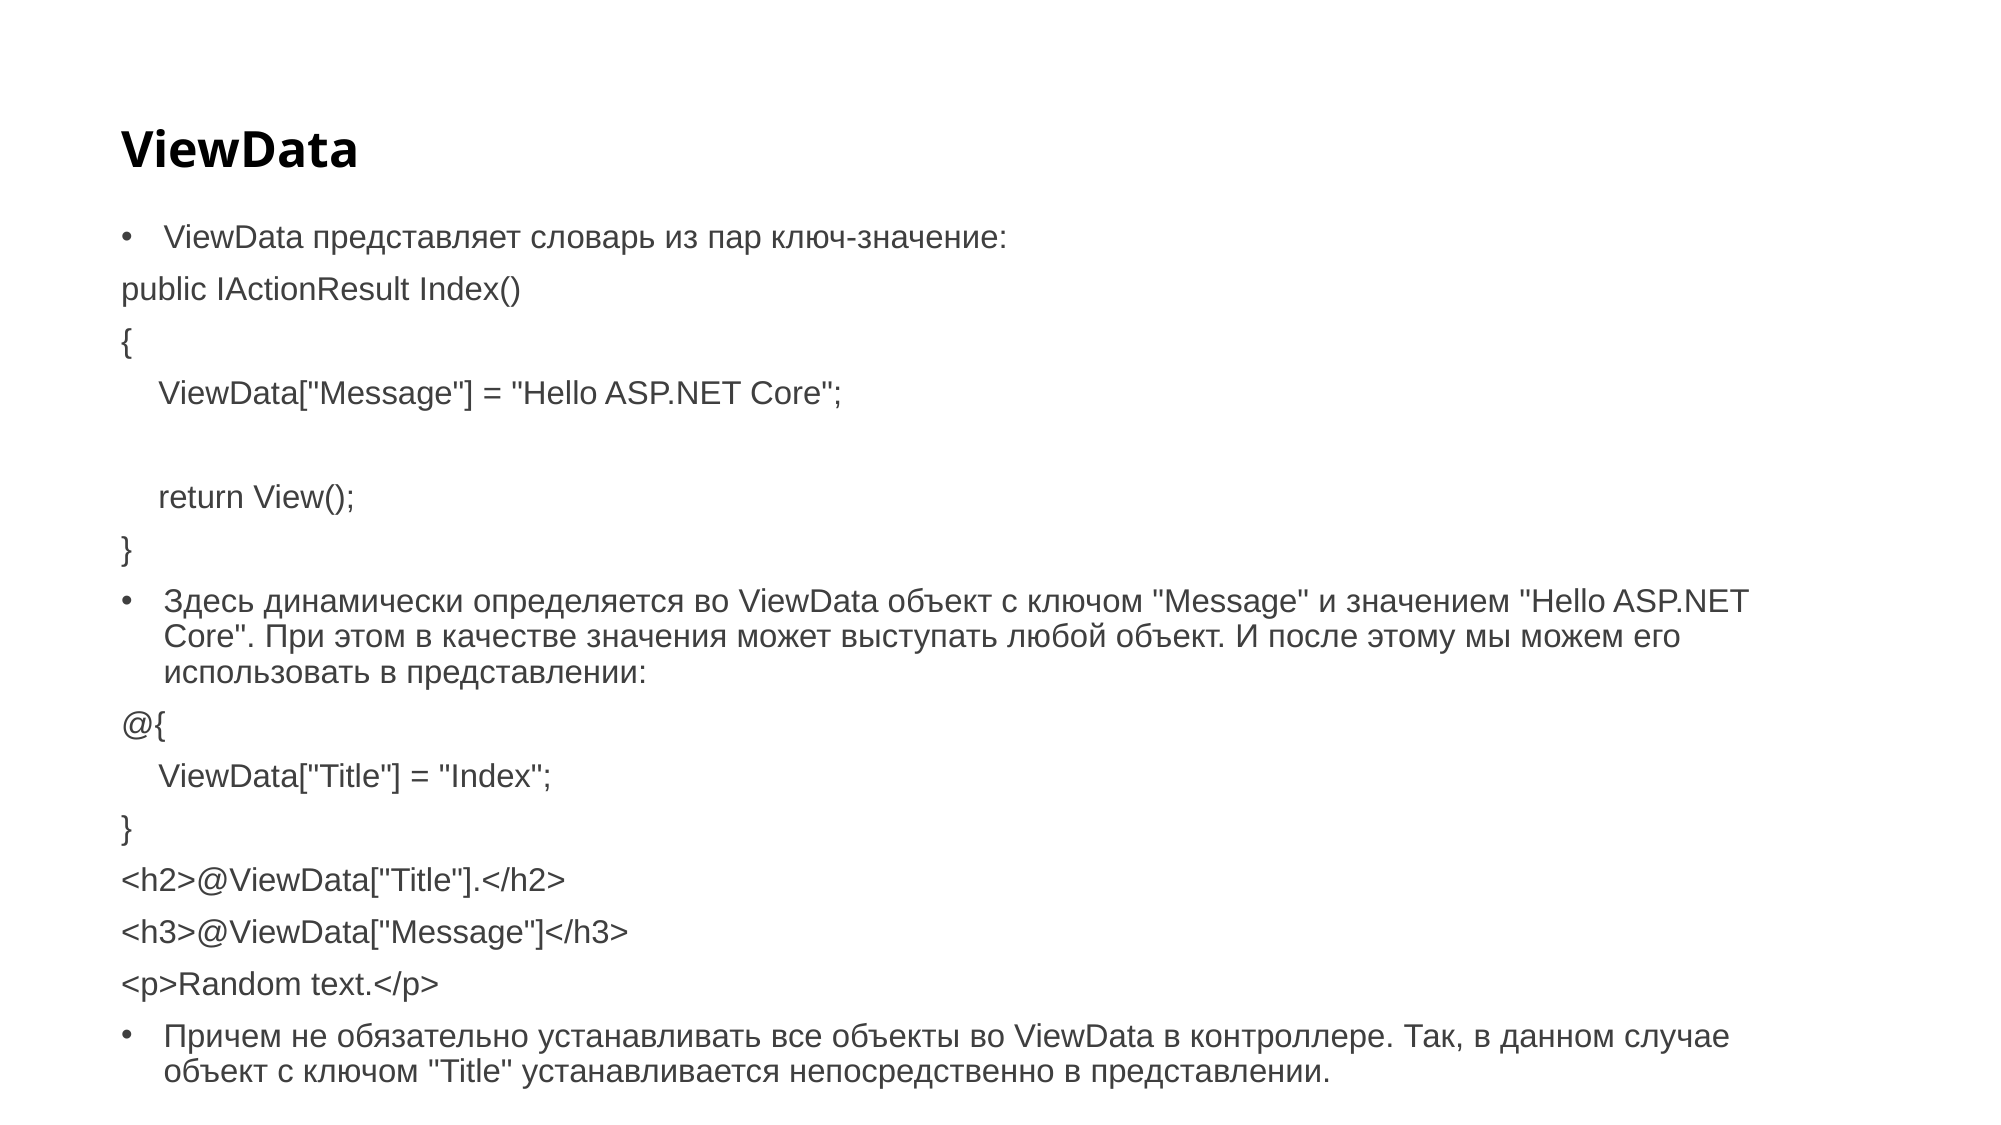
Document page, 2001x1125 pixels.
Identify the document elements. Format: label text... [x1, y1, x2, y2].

title ViewData [106, 42, 1832, 212]
list ViewData представляет словарь из пар ключ-значение: public IActionResult Index() { ViewData["Message"] = "Hello ASP.NET Core"; return View(); } Здесь динамически определяется во ViewData объект с ключом "Message" и значением "Hello ASP.NET Core". При этом в качестве значения может выступать любой объект. И после этому мы можем его использовать в представлении: @{ ViewData["Title"] = "Index"; } <h2>@ViewData["Title"].</h2> <h3>@ViewData["Message"]</h3> <p>Random text.</p> Причем не обязательно устанавливать все объекты во ViewData в контроллере. Так, в данном случае объект с ключом "Title" устанавливается непосредственно в представлении. [106, 212, 1832, 1098]
